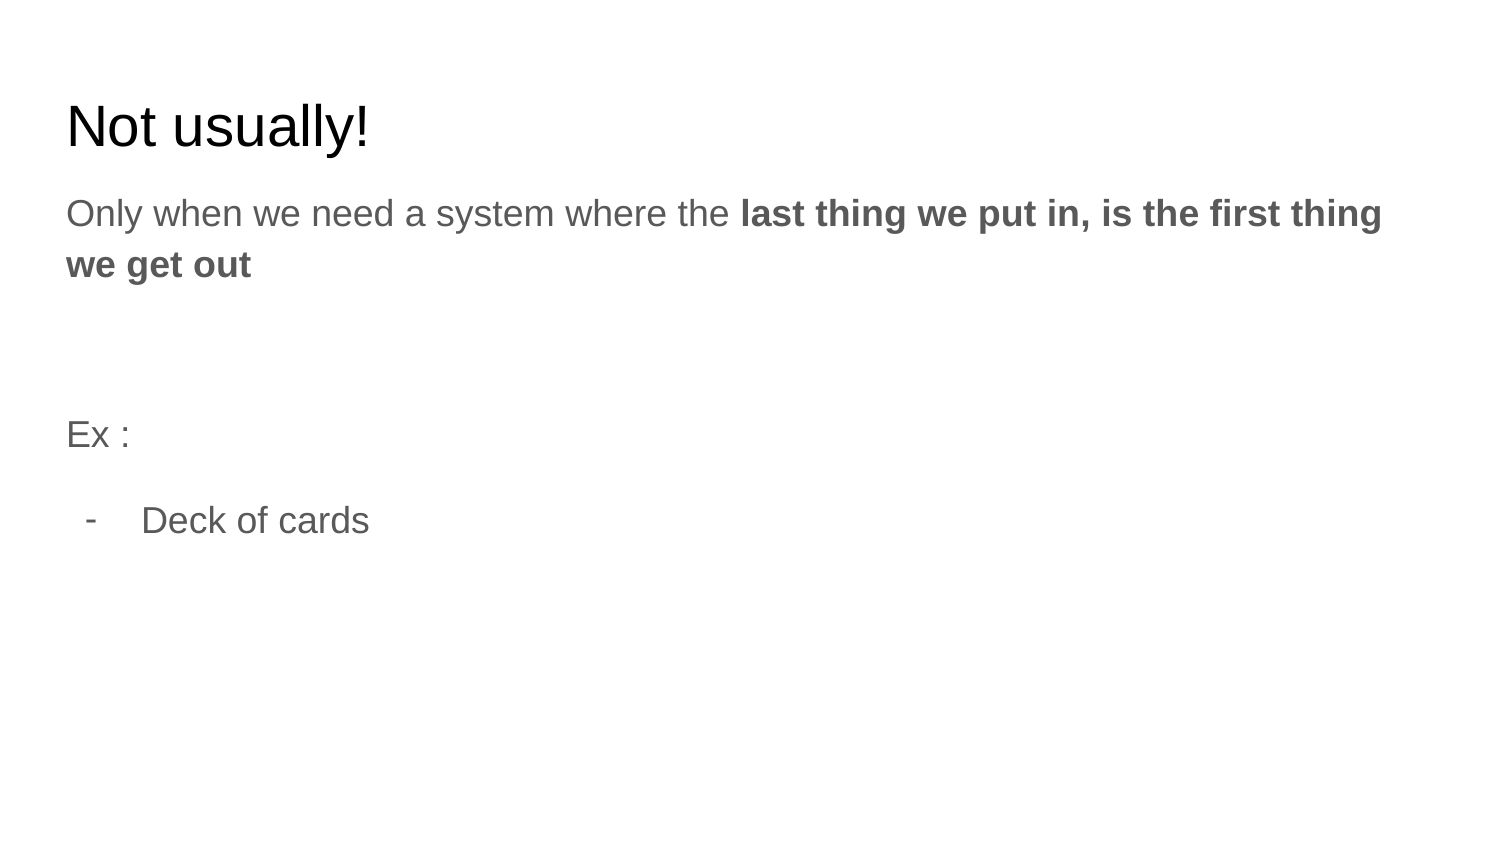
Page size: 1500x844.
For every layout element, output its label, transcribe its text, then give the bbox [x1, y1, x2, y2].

title Not usually! [51, 72, 1449, 166]
list Only when we need a system where the last thing we put in, is the first thing we get out Ex : Deck of cards [51, 166, 1449, 728]
